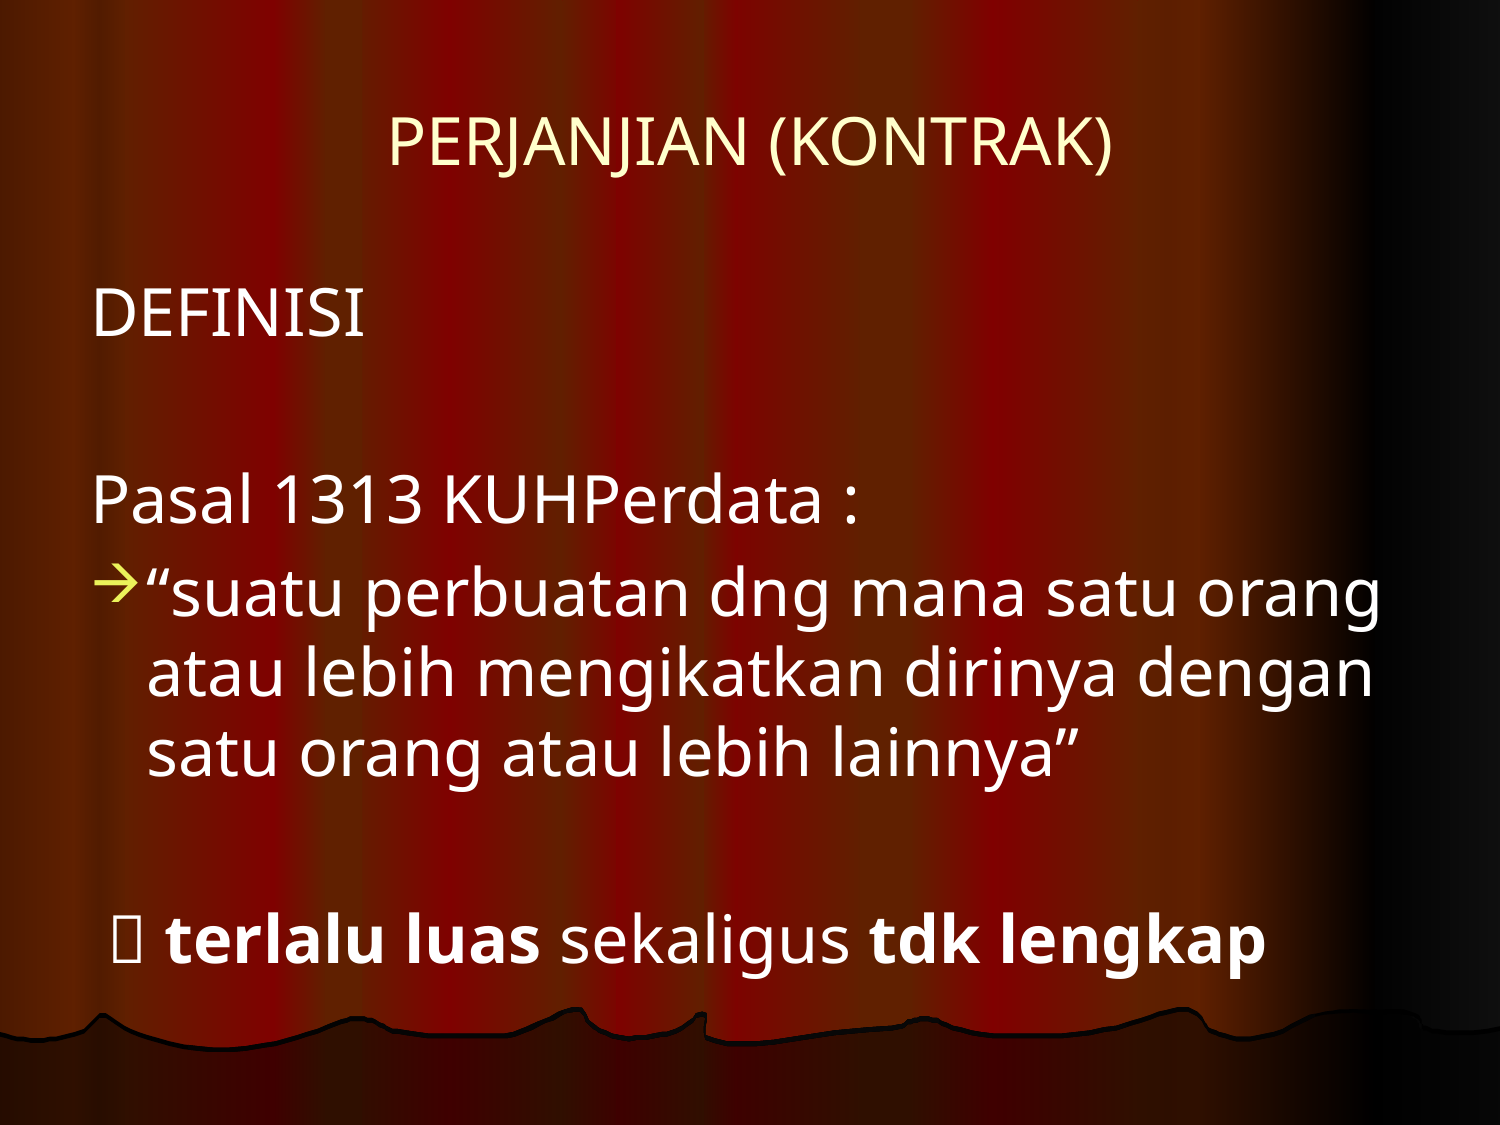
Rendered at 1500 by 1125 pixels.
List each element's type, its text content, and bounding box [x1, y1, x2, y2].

list DEFINISI Pasal 1313 KUHPerdata : “suatu perbuatan dng mana satu orang atau lebih mengikatkan dirinya dengan satu orang atau lebih lainnya”  terlalu luas sekaligus tdk lengkap [75, 262, 1425, 1006]
title PERJANJIAN (KONTRAK) [75, 45, 1425, 233]
